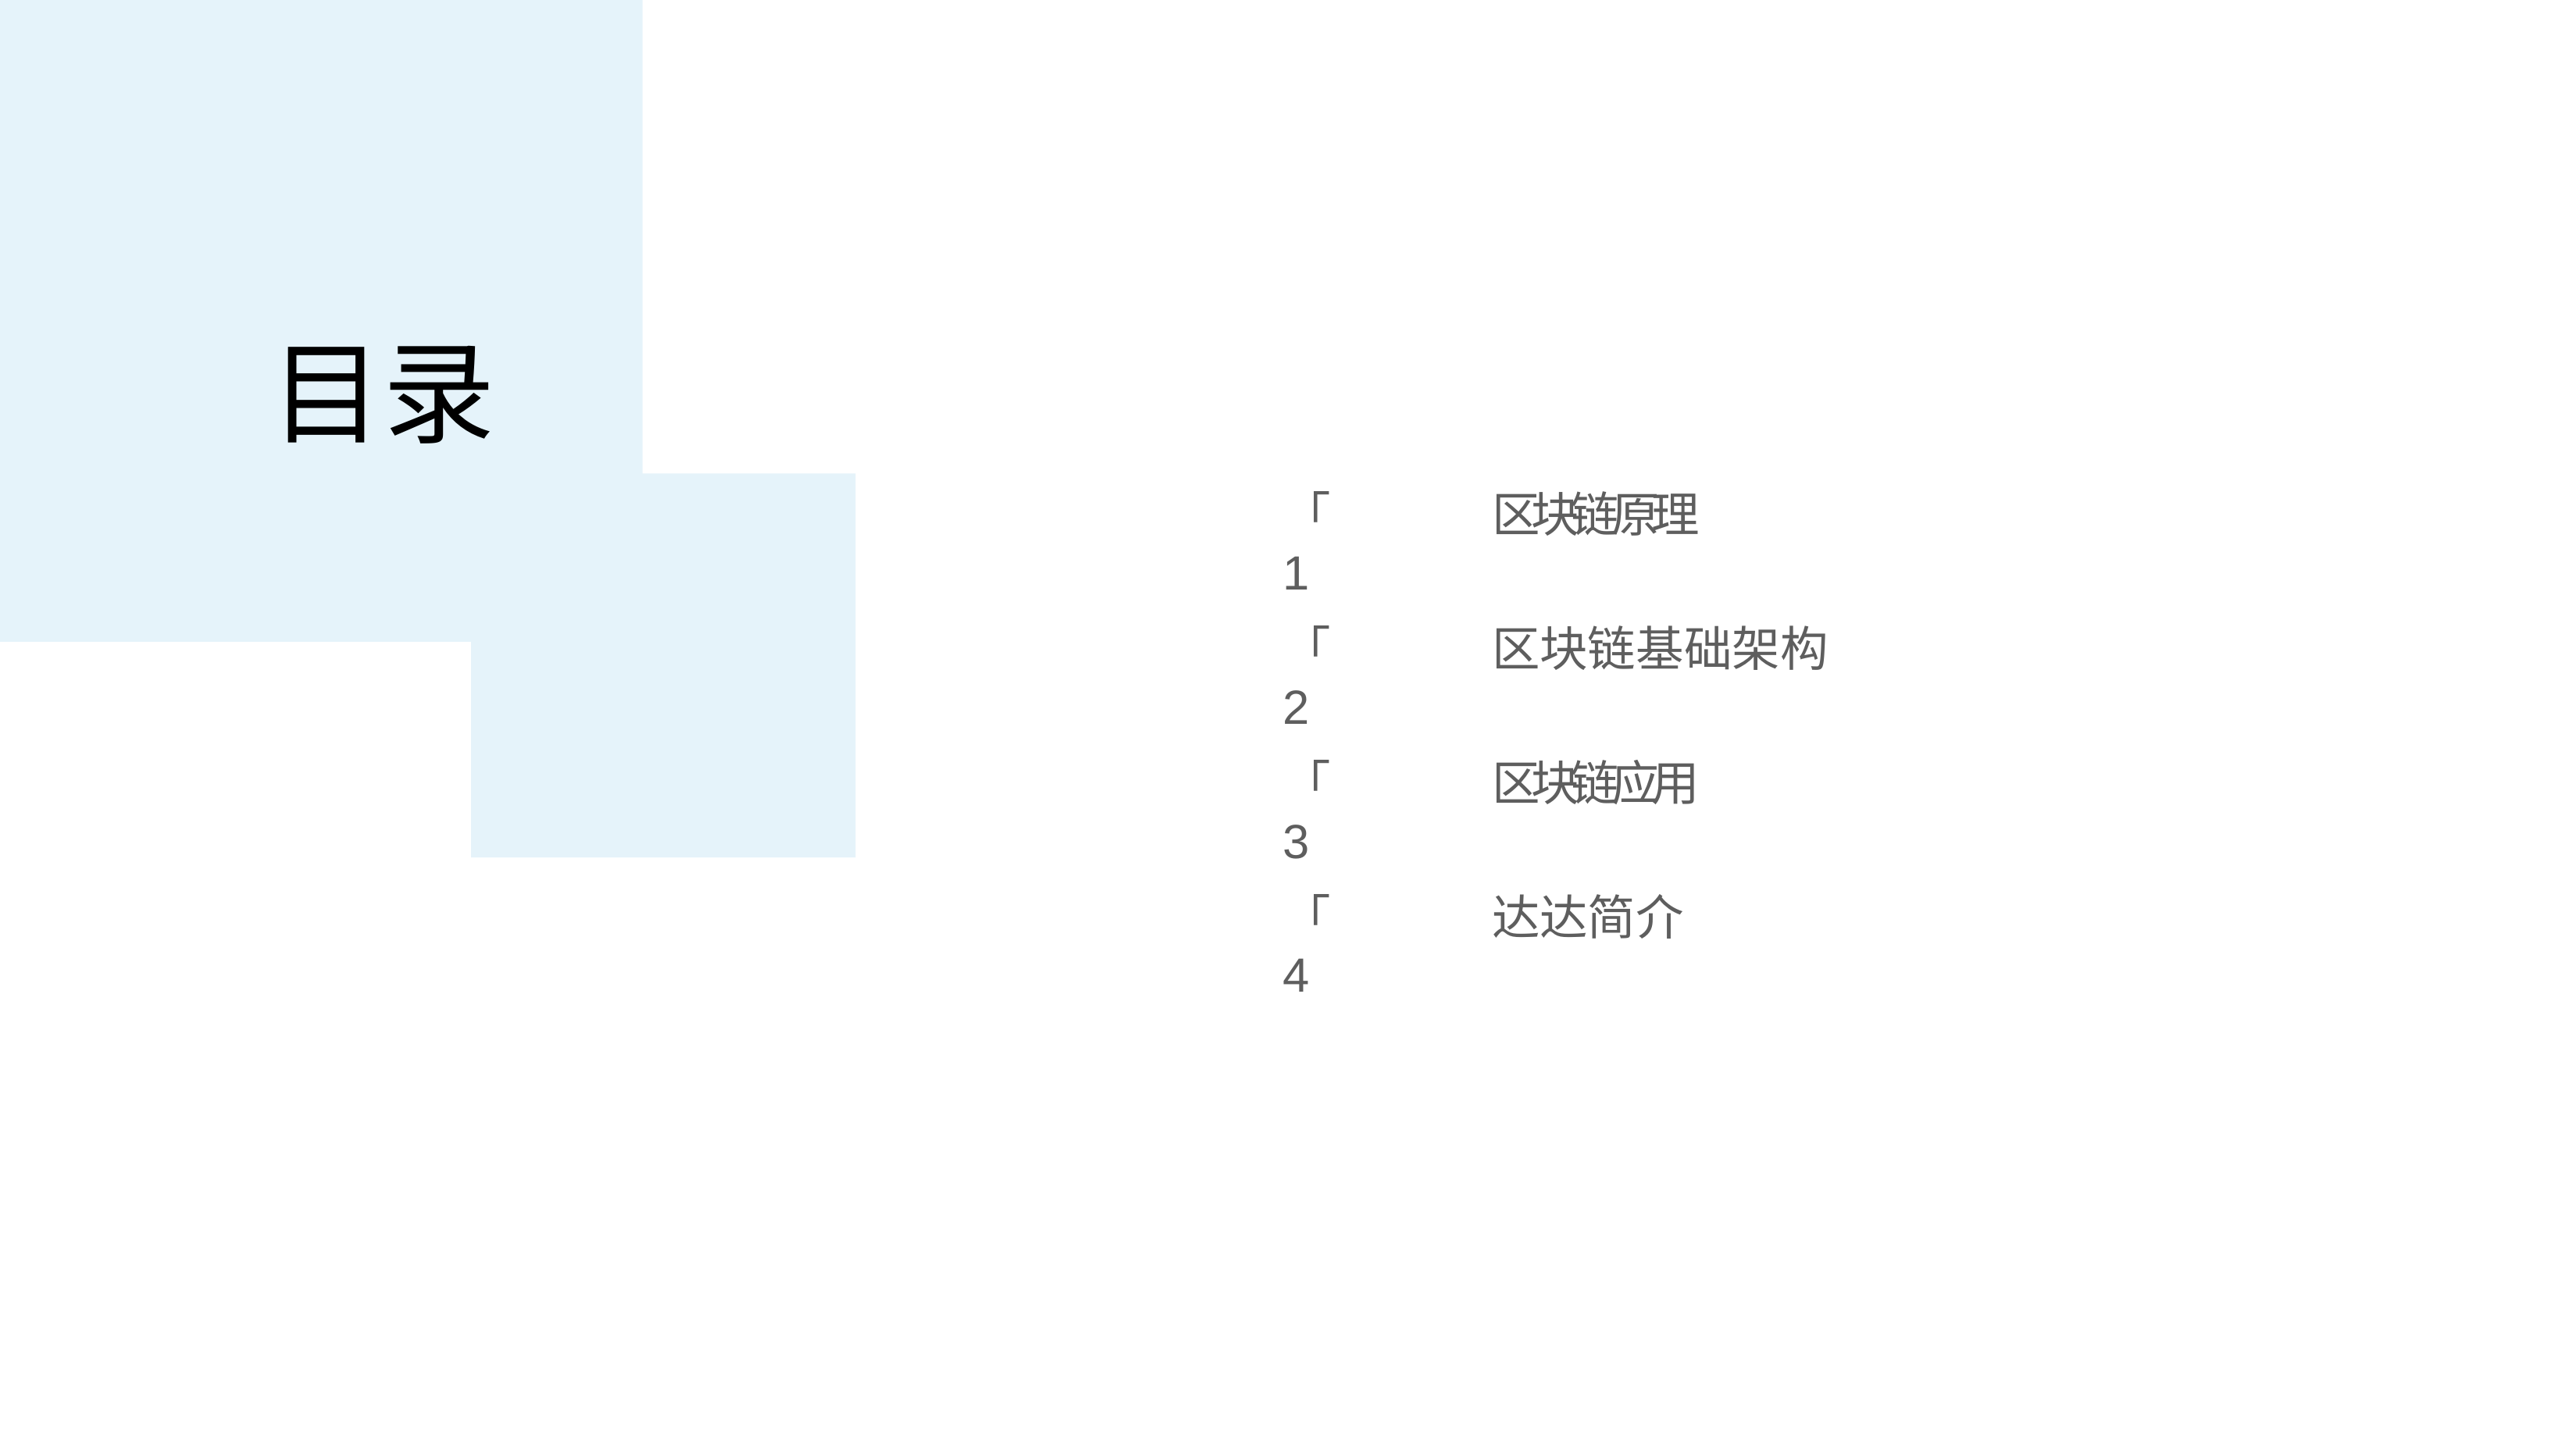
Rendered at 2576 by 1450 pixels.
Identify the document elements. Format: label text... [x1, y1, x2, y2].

text_box 达达简介 [1490, 886, 1687, 945]
text_box 「1 [1280, 484, 1360, 600]
text_box 区块链原理 [1490, 484, 1736, 543]
text_box [0, 0, 643, 642]
text_box 「2 [1280, 618, 1360, 734]
text_box 「4 [1280, 886, 1360, 1003]
text_box 目录 [269, 322, 1124, 458]
text_box 区块链应用 [1490, 753, 1736, 811]
text_box [471, 473, 856, 858]
text_box 「3 [1280, 752, 1360, 868]
text_box 区块链基础架构 [1490, 618, 1832, 677]
